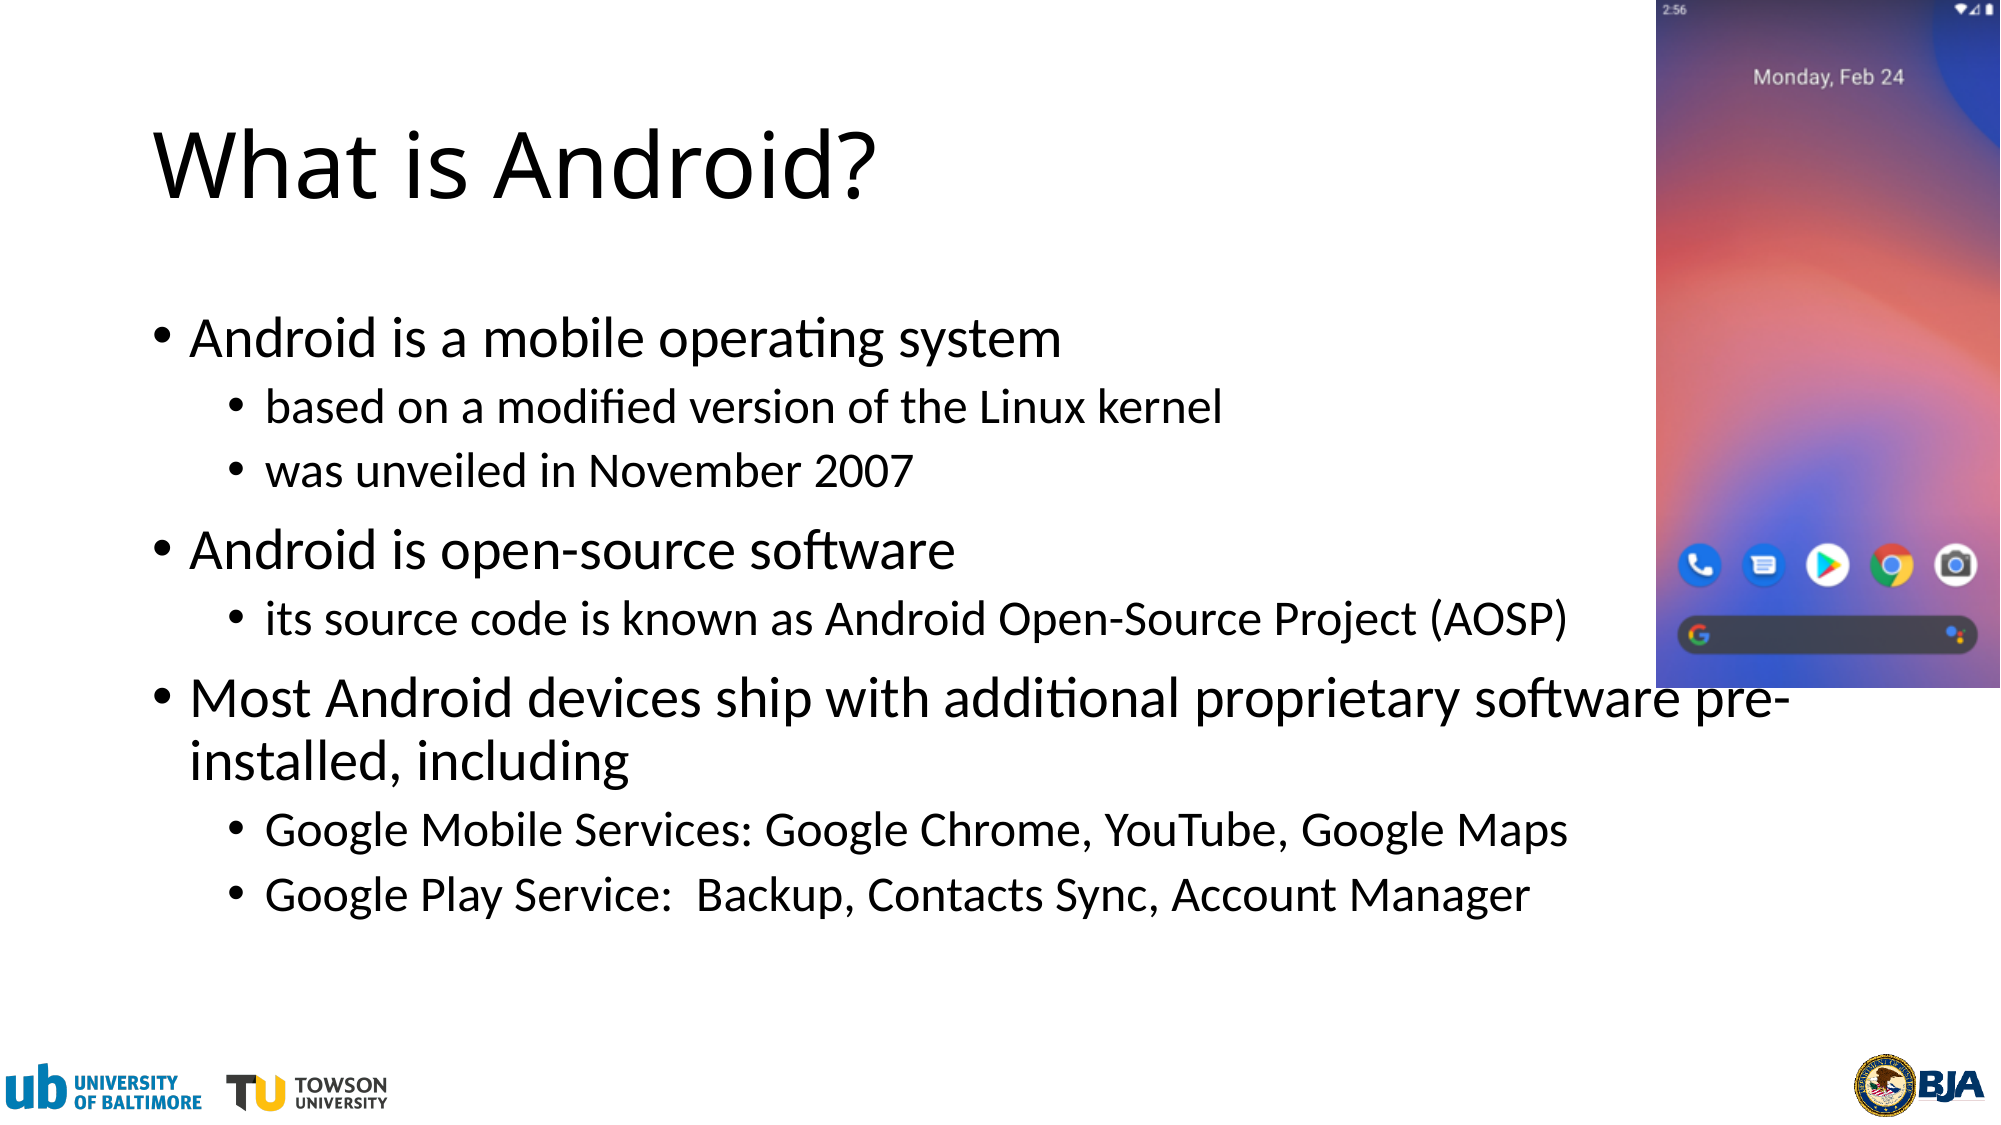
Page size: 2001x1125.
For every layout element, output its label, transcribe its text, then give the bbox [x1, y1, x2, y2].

picture [0, 1031, 407, 1125]
picture [1656, 0, 2000, 688]
title What is Android? [137, 59, 1656, 278]
picture [1854, 1054, 1986, 1117]
list Android is a mobile operating system based on a modified version of the Linux kernel was unveiled in November 2007 Android is open-source software its source code is known as Android Open-Source Project (AOSP) Most Android devices ship with additional proprietary software pre-installed, including Google Mobile Services: Google Chrome, YouTube, Google Maps Google Play Service: Backup, Contacts Sync, Account Manager [137, 299, 1863, 1014]
